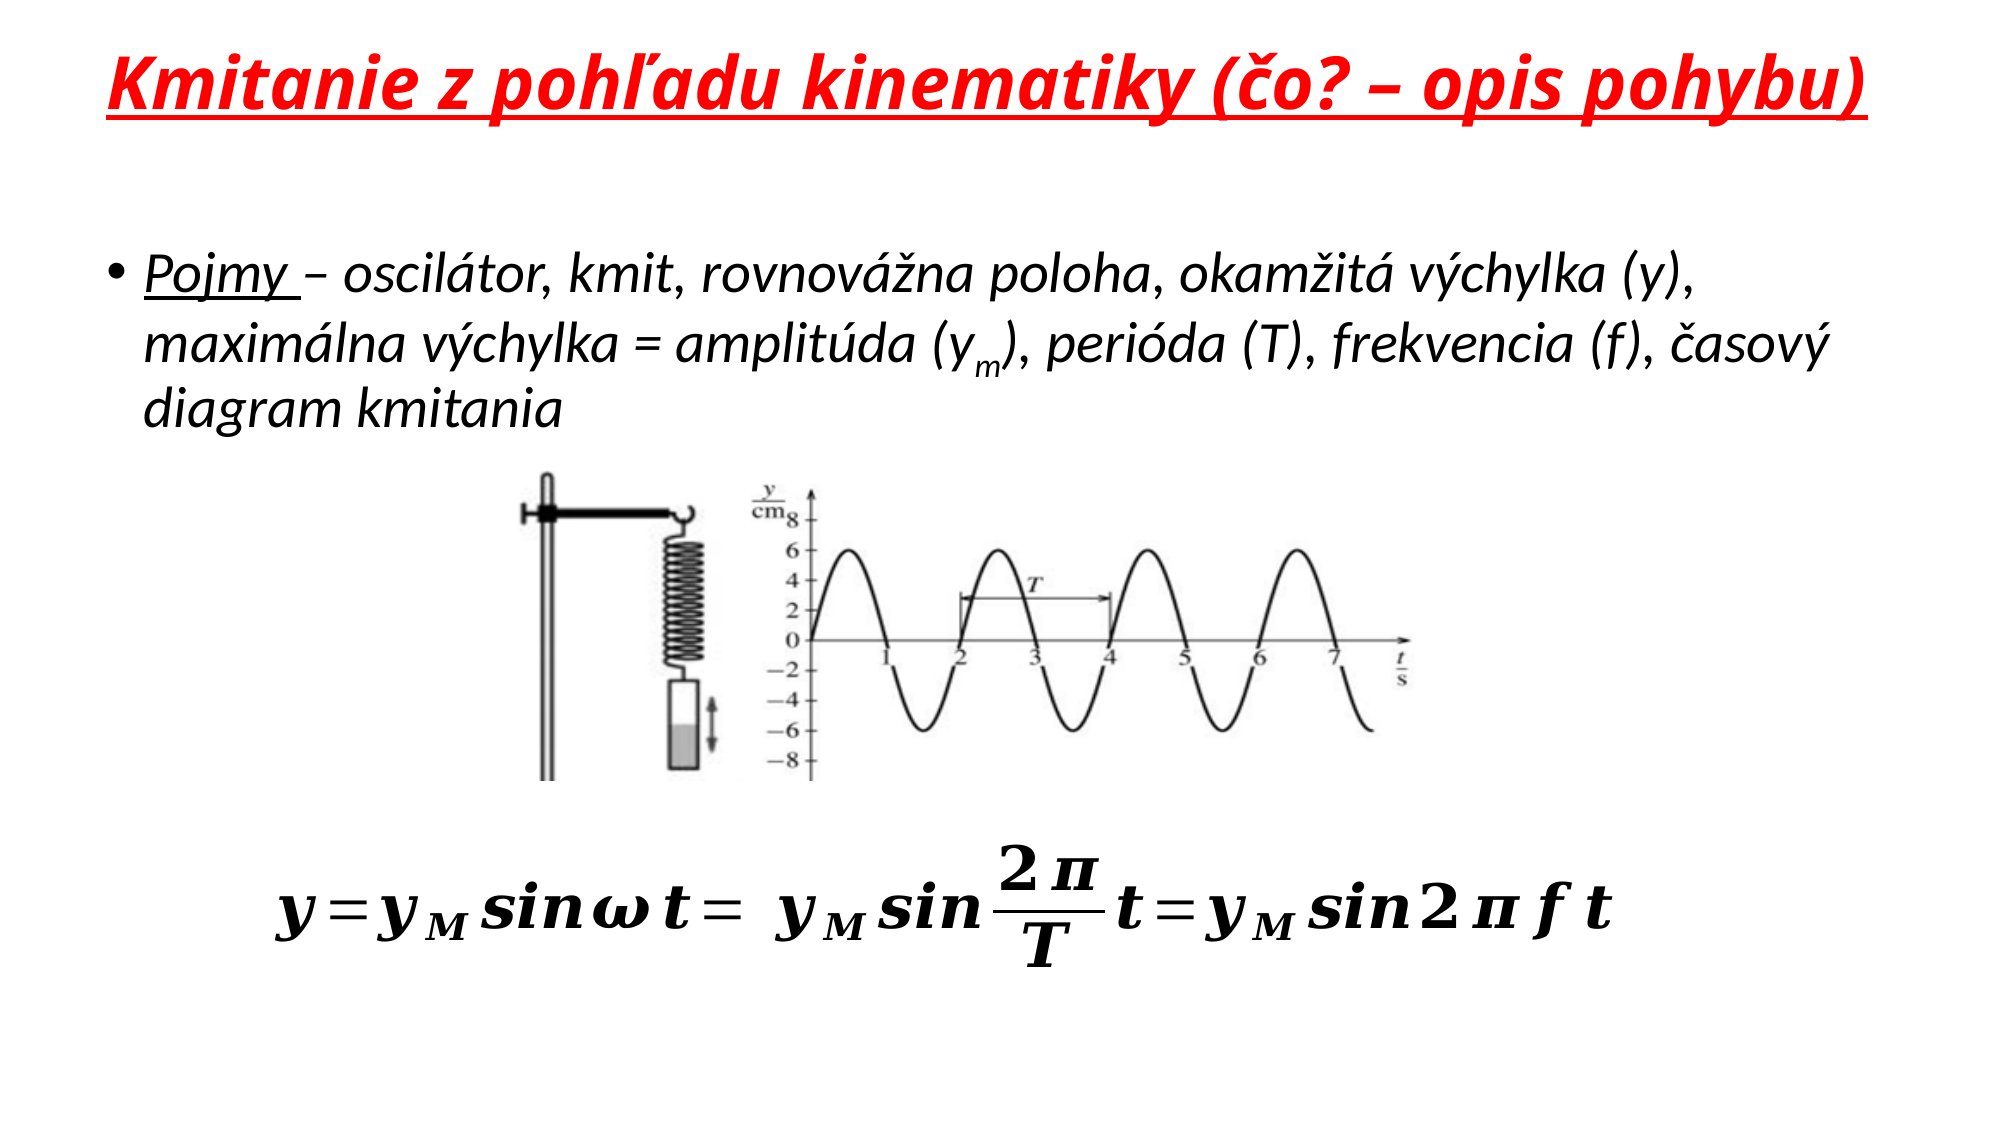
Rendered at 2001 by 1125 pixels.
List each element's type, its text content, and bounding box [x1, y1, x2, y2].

picture [507, 469, 1421, 781]
text_box Pojmy – oscilátor, kmit, rovnovážna poloha, okamžitá výchylka (y), maximálna výchylka = amplitúda (ym), perióda (T), frekvencia (f), časový diagram kmitania [91, 234, 1960, 1039]
title Kmitanie z pohľadu kinematiky (čo? – opis pohybu) [91, 29, 1885, 143]
